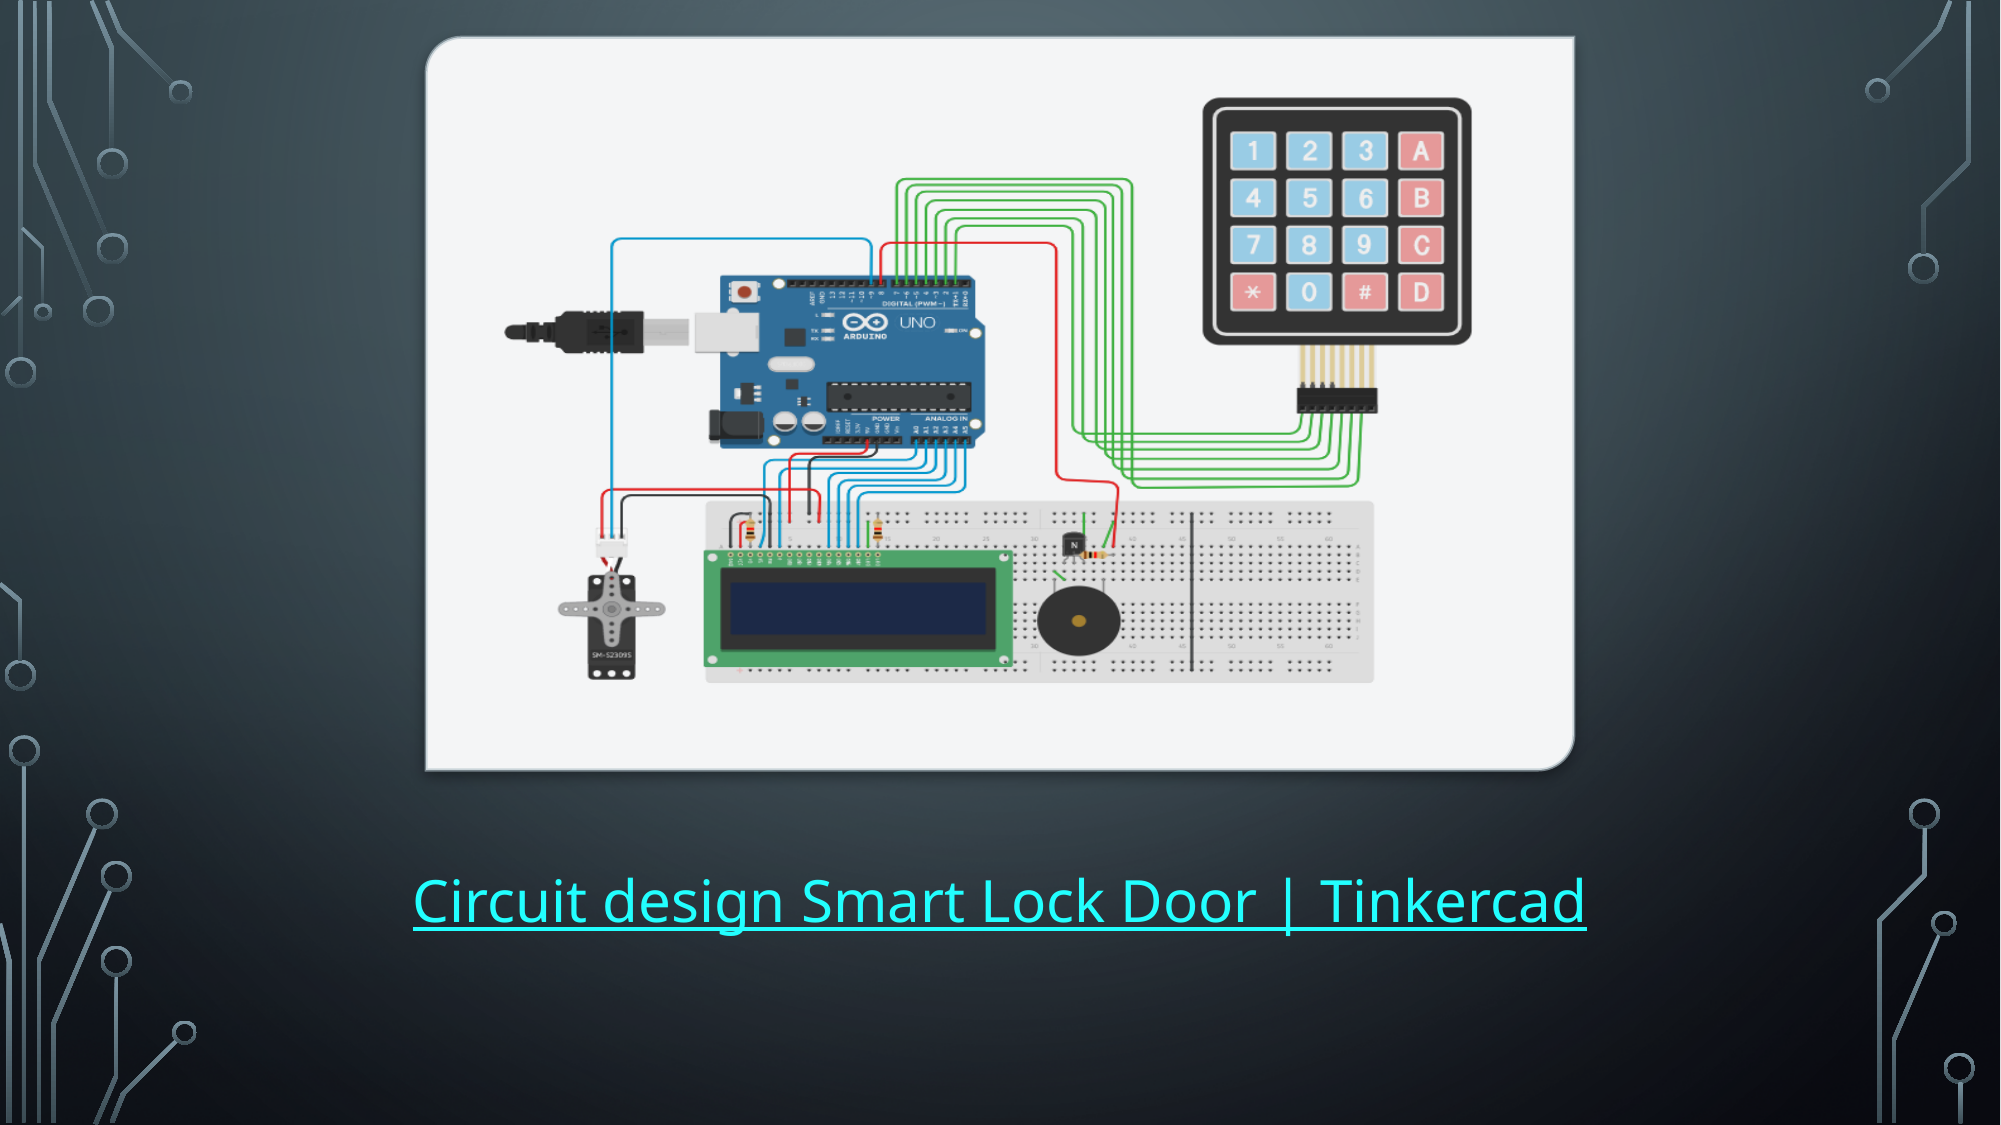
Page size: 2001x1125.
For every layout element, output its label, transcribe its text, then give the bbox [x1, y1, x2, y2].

list Circuit design Smart Lock Door | Tinkercad [187, 840, 1813, 1058]
picture [425, 36, 1575, 771]
